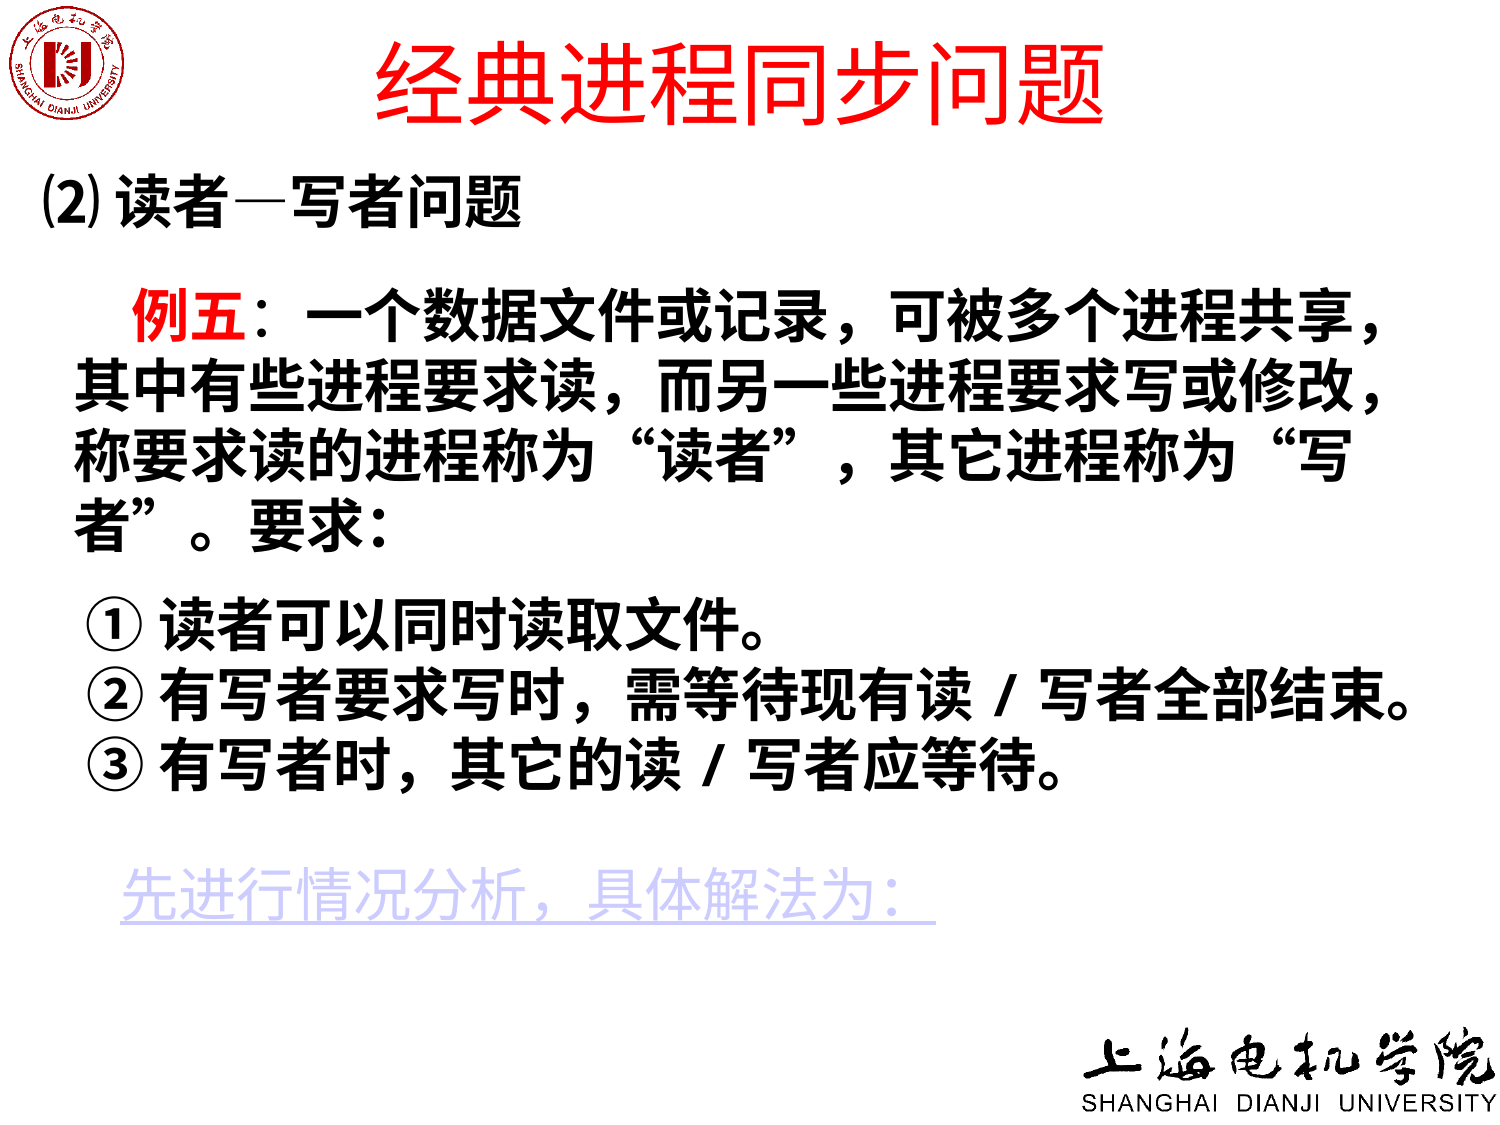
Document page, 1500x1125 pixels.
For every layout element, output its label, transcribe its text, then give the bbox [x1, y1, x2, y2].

title 经典进程同步问题 [34, 19, 1447, 129]
picture [1079, 1023, 1500, 1114]
subtitle ⑵读者—写者问题 [12, 149, 1063, 230]
picture [9, 6, 124, 120]
text_box ①读者可以同时读取文件。 ②有写者要求写时，需等待现有读/写者全部结束。 ③有写者时，其它的读/写者应等待。 [29, 588, 1467, 799]
text_box 例五：一个数据文件或记录，可被多个进程共享，其中有些进程要求读，而另一些进程要求写或修改，称要求读的进程称为“读者”，其它进程称为“写者”。要求： [73, 278, 1436, 559]
text_box 先进行情况分析，具体解法为： [49, 858, 1488, 943]
